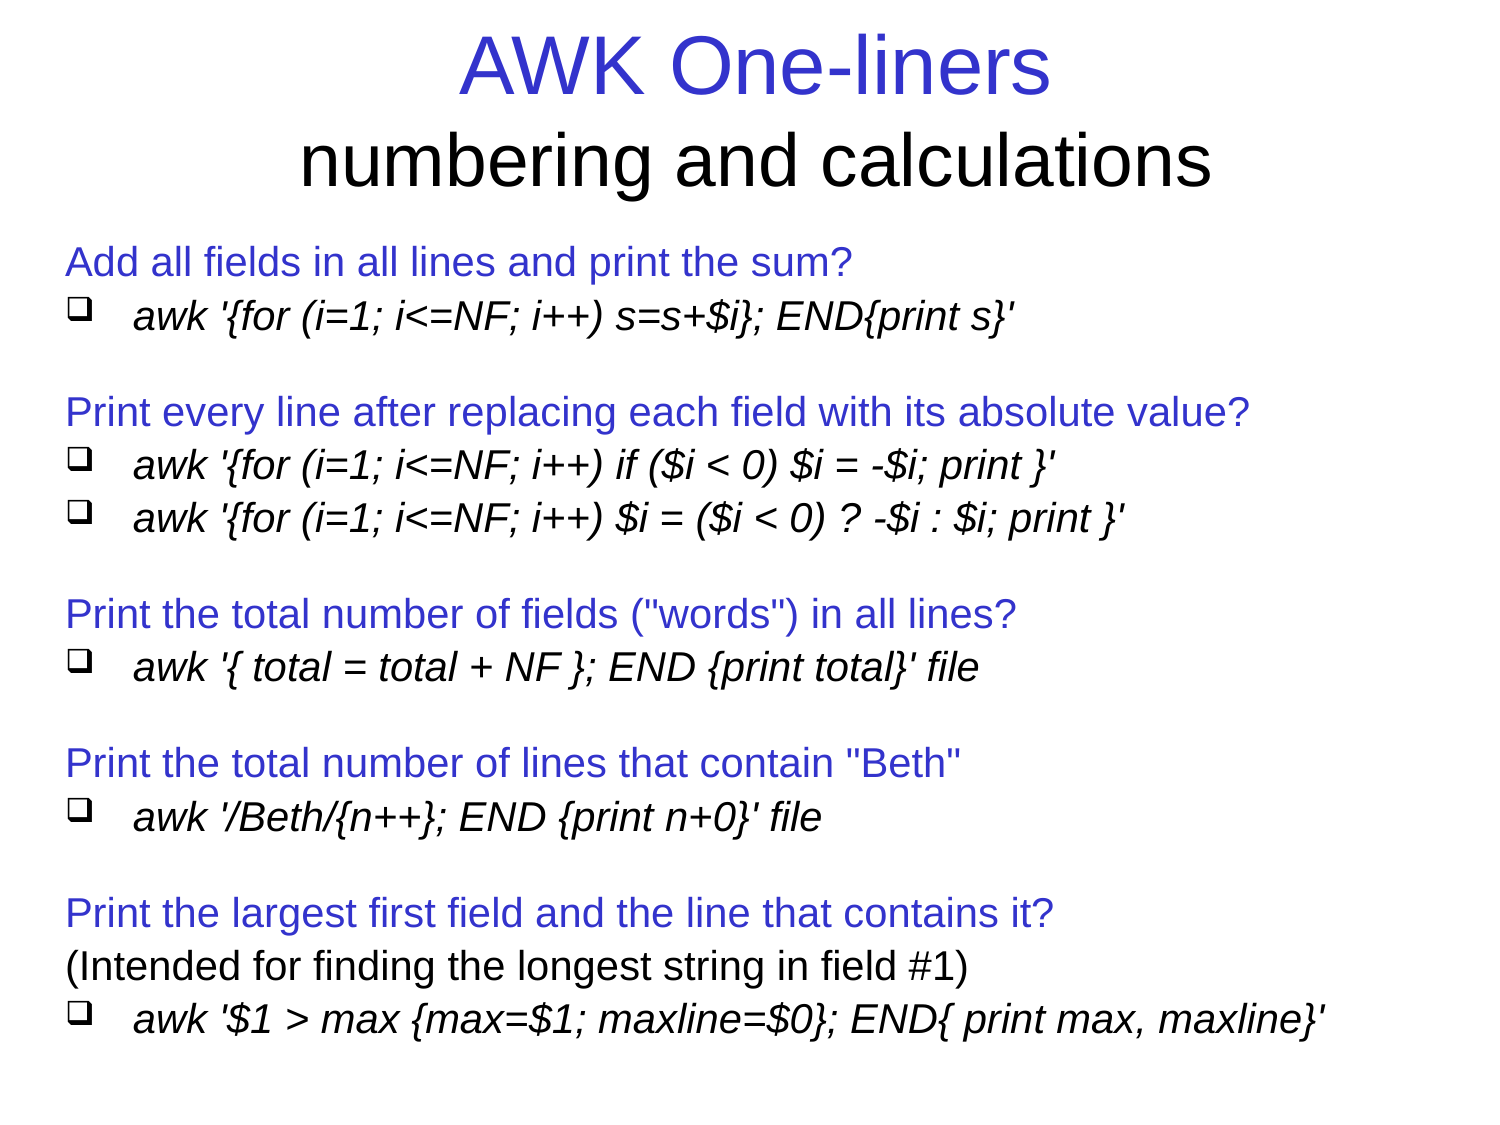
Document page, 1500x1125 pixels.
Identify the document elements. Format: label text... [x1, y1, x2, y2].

title AWK One-liners numbering and calculations [37, 0, 1476, 213]
list Add all fields in all lines and print the sum? awk '{for (i=1; i<=NF; i++) s=s+$i}; END{print s}' Print every line after replacing each field with its absolute value? awk '{for (i=1; i<=NF; i++) if ($i < 0) $i = -$i; print }' awk '{for (i=1; i<=NF; i++) $i = ($i < 0) ? -$i : $i; print }' Print the total number of fields ("words") in all lines? awk '{ total = total + NF }; END {print total}' file Print the total number of lines that contain "Beth" awk '/Beth/{n++}; END {print n+0}' file Print the largest first field and the line that contains it? (Intended for finding the longest string in field #1) awk '$1 > max {max=$1; maxline=$0}; END{ print max, maxline}' [49, 174, 1451, 1125]
